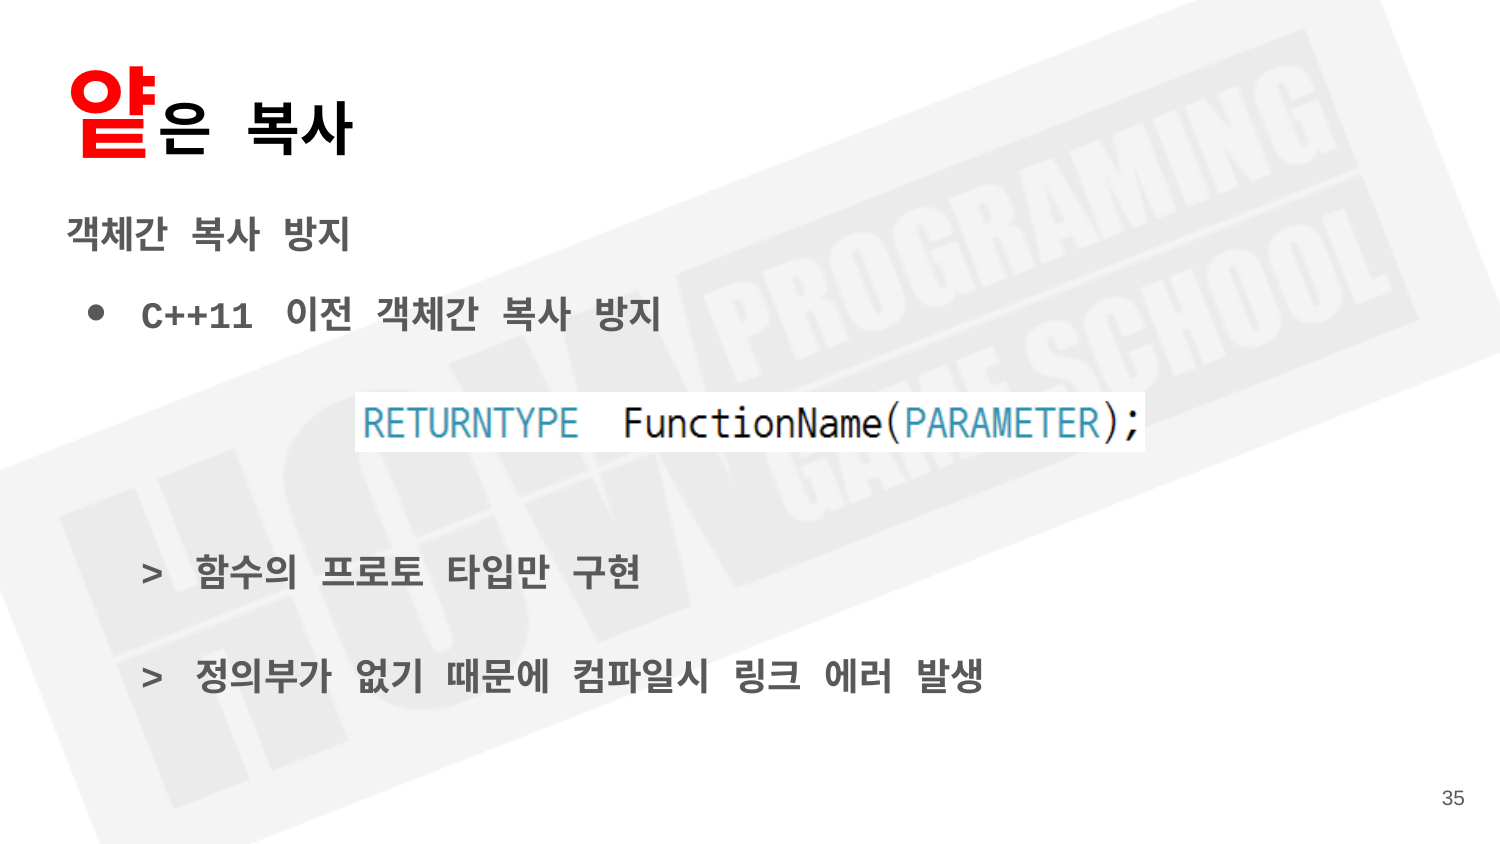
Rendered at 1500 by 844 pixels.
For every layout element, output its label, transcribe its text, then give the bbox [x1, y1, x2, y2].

list C++11 이전 객체간 복사 방지 > 함수의 프로토 타입만 구현 > 정의부가 없기 때문에 컴파일시 링크 에러 발생 [51, 269, 1449, 750]
list 객체간 복사 방지 [51, 189, 1449, 269]
title 얕은 복사 [51, 35, 1449, 130]
slide_number ‹#› [1389, 764, 1480, 830]
picture [355, 391, 1145, 452]
